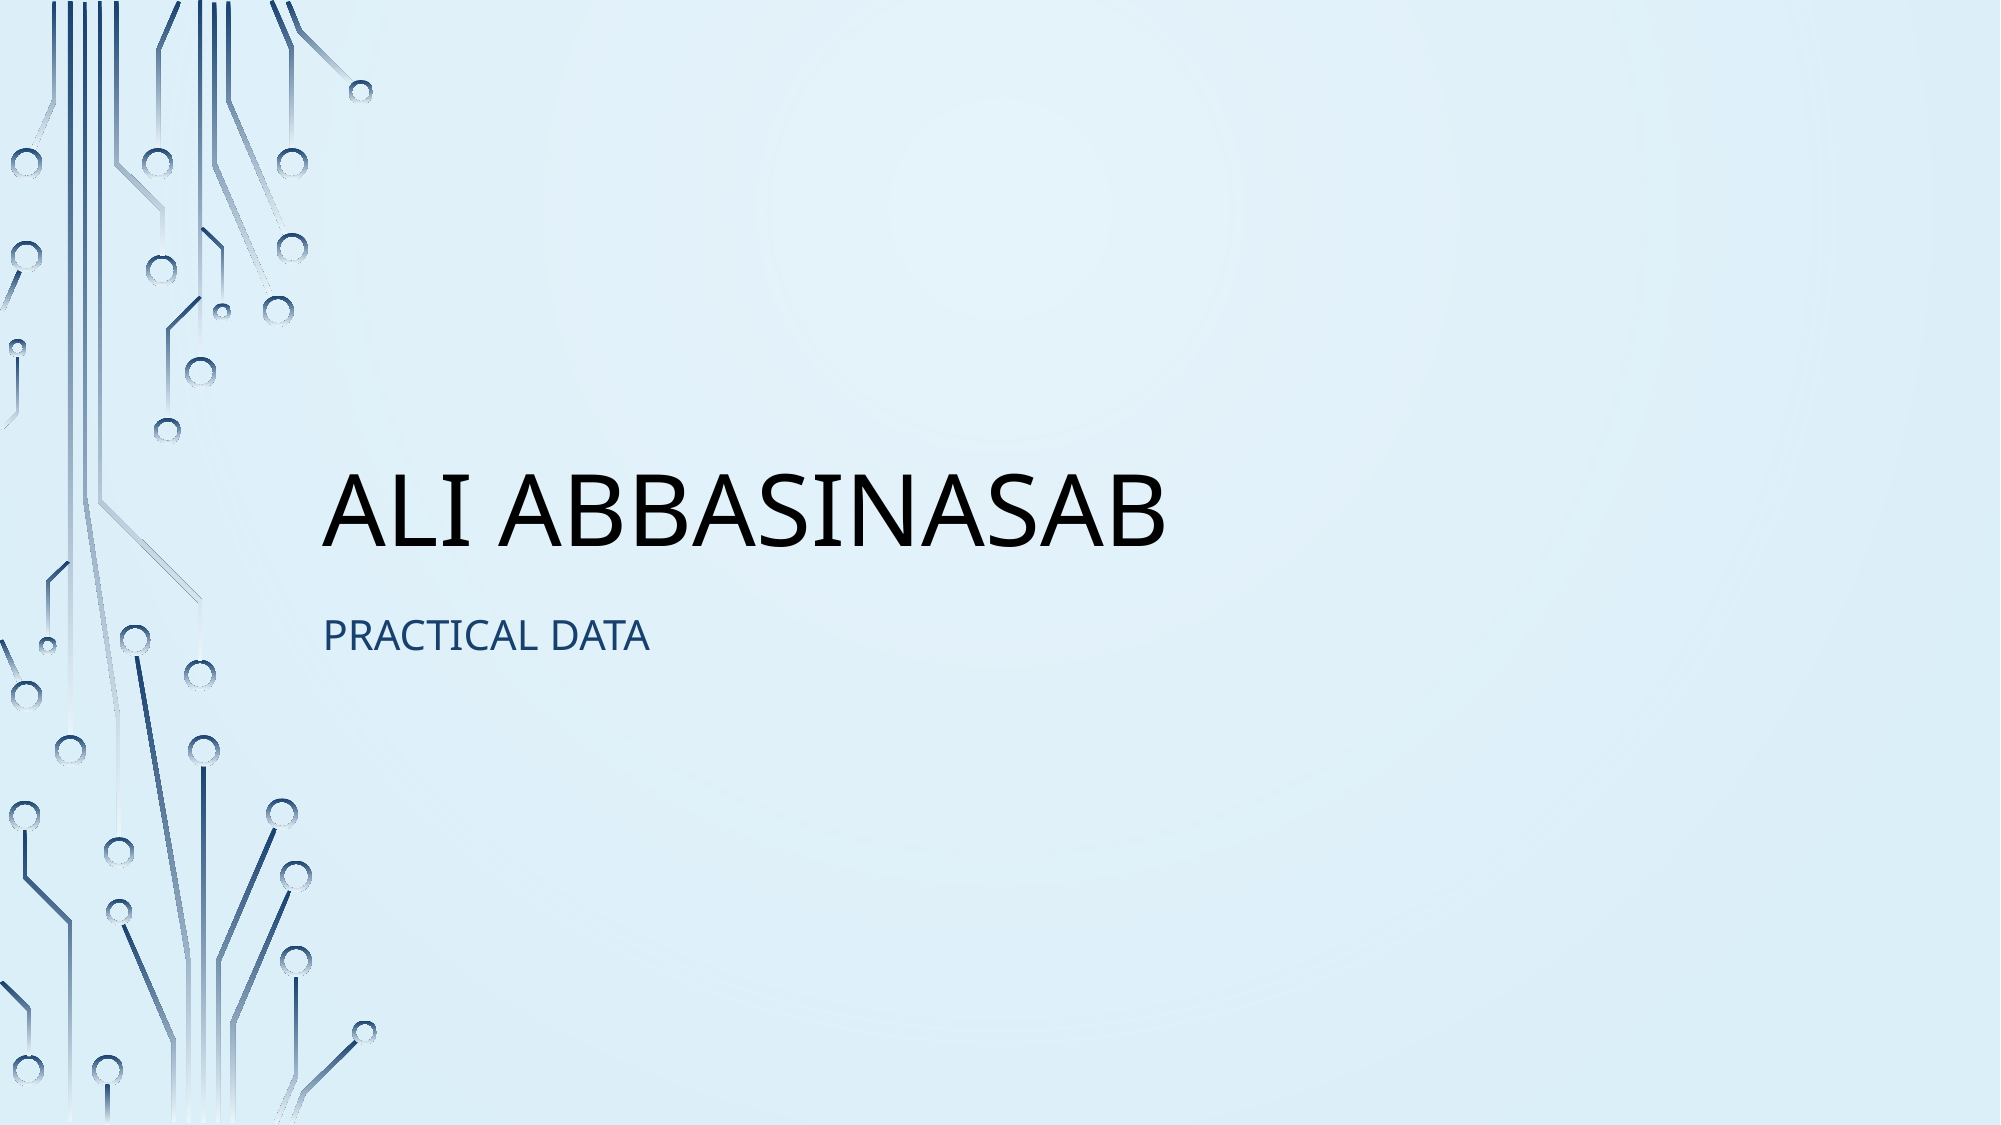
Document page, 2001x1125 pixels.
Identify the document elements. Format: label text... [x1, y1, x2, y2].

subtitle Practical Data [307, 590, 1750, 863]
title Ali Abbasinasab [307, 184, 1750, 576]
